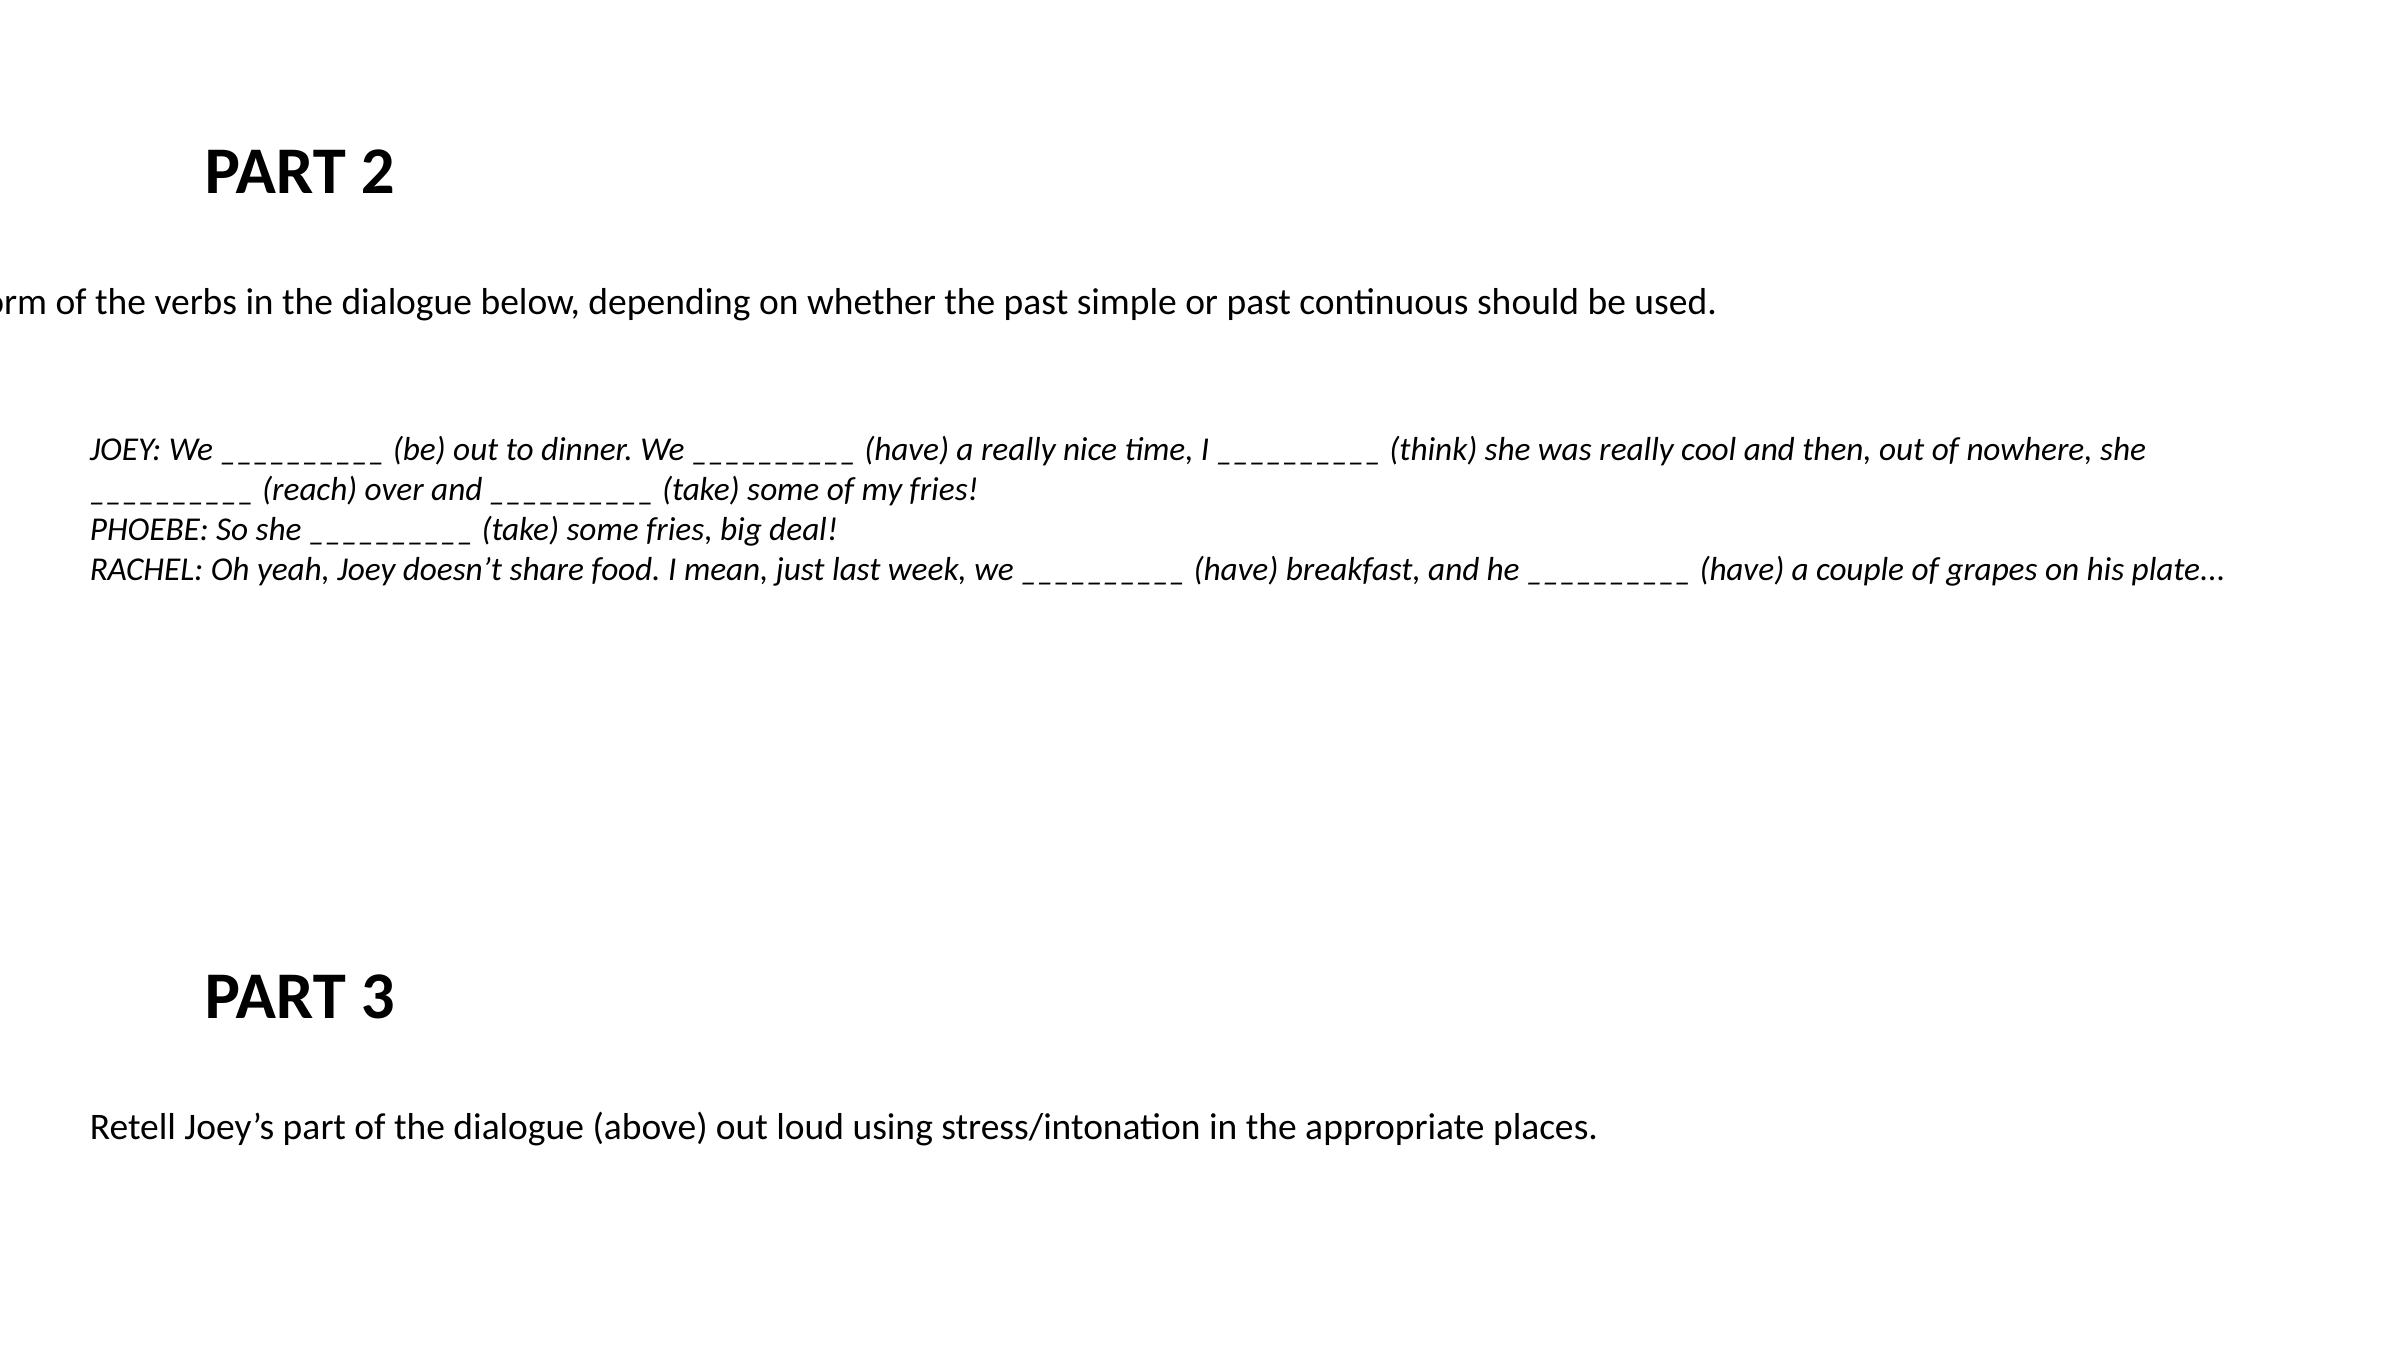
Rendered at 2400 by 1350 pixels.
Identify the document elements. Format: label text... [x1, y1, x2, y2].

text_box PART 2 [189, 74, 410, 215]
text_box PART 3 [189, 899, 410, 1040]
text_box Write the correct form of the verbs in the dialogue below, depending on whether the past simple or past continuous should be used. [0, 224, 1735, 330]
text_box Retell Joey’s part of the dialogue (above) out loud using stress/intonation in the appropriate places. [74, 1049, 2325, 1155]
text_box JOEY: We __________ (be) out to dinner. We __________ (have) a really nice time, I __________ (think) she was really cool and then, out of nowhere, she __________ (reach) over and __________ (take) some of my fries! PHOEBE: So she __________ (take) some fries, big deal! RACHEL: Oh yeah, Joey doesn’t share food. I mean, just last week, we __________ (have) breakfast, and he __________ (have) a couple of grapes on his plate... [74, 374, 2325, 595]
